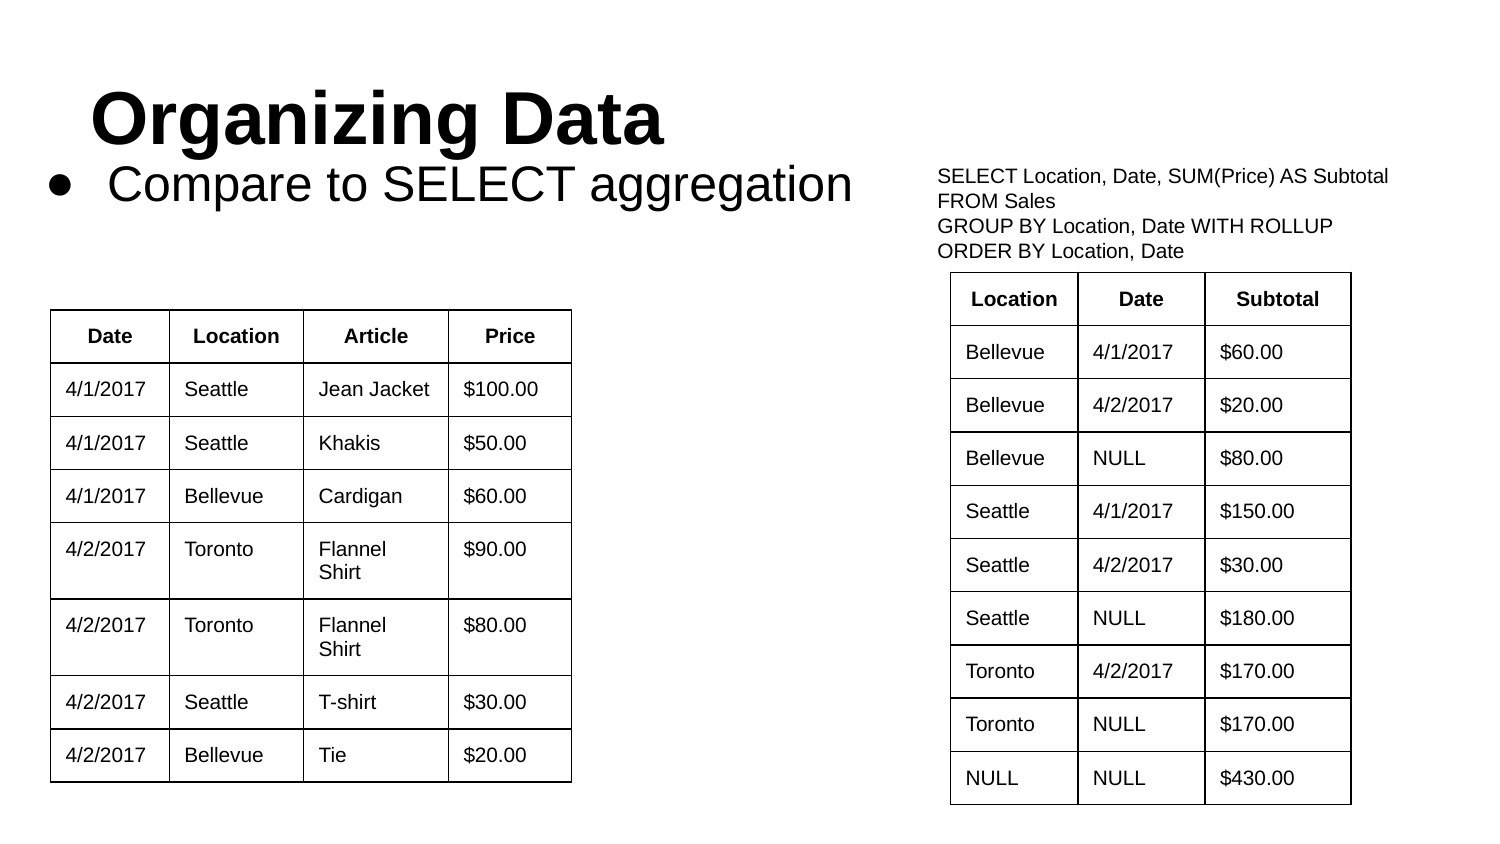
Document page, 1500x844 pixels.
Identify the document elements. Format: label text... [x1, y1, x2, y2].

table_cell Seattle [951, 486, 1077, 538]
table_cell Toronto [170, 523, 303, 598]
table_cell $30.00 [449, 676, 571, 728]
table_cell $20.00 [1206, 379, 1350, 431]
text_box SELECT Location, Date, SUM(Price) AS Subtotal FROM Sales GROUP BY Location, Date WITH ROLLUP ORDER BY Location, Date [922, 147, 1419, 271]
table_cell NULL [1079, 592, 1204, 644]
table_cell Bellevue [170, 730, 303, 781]
table_cell 4/1/2017 [1079, 486, 1204, 538]
table_cell $30.00 [1206, 539, 1350, 591]
table_cell Toronto [951, 646, 1077, 697]
table_cell Seattle [170, 417, 303, 469]
table_cell 4/2/2017 [1079, 646, 1204, 697]
table_cell Tie [304, 730, 448, 781]
table_cell $150.00 [1206, 486, 1350, 538]
table_cell 4/1/2017 [51, 364, 169, 416]
table_cell Seattle [951, 592, 1077, 644]
table_cell Flannel Shirt [304, 523, 448, 598]
table_header Location [951, 273, 1077, 325]
table_cell $90.00 [449, 523, 571, 598]
table_cell $60.00 [449, 470, 571, 522]
table_cell $80.00 [449, 600, 571, 675]
table_header Date [51, 311, 169, 362]
table_cell Toronto [170, 600, 303, 675]
table_cell Toronto [951, 699, 1077, 751]
title Organizing Data [75, 33, 1425, 136]
table_cell $180.00 [1206, 592, 1350, 644]
table_cell 4/2/2017 [51, 730, 169, 781]
table_cell T-shirt [304, 676, 448, 728]
table_cell $60.00 [1206, 326, 1350, 378]
table_cell Seattle [170, 676, 303, 728]
table_cell Bellevue [951, 433, 1077, 485]
table_cell $170.00 [1206, 646, 1350, 697]
table_header Date [1079, 273, 1204, 325]
table_cell $170.00 [1206, 699, 1350, 751]
table_cell $50.00 [449, 417, 571, 469]
table_cell NULL [951, 752, 1077, 804]
table_cell 4/2/2017 [51, 523, 169, 598]
table_cell 4/1/2017 [51, 417, 169, 469]
table_cell 4/1/2017 [51, 470, 169, 522]
table_cell NULL [1079, 433, 1204, 485]
table_cell Flannel Shirt [304, 600, 448, 675]
table_cell 4/2/2017 [51, 676, 169, 728]
table_header Article [304, 311, 448, 362]
table_cell 4/1/2017 [1079, 326, 1204, 378]
list Compare to SELECT aggregation [17, 136, 1478, 770]
table_cell $430.00 [1206, 752, 1350, 804]
table_cell NULL [1079, 752, 1204, 804]
table_cell 4/2/2017 [1079, 539, 1204, 591]
table_header Location [170, 311, 303, 362]
table_cell Jean Jacket [304, 364, 448, 416]
table_cell Khakis [304, 417, 448, 469]
table_header Subtotal [1206, 273, 1350, 325]
table_cell 4/2/2017 [51, 600, 169, 675]
table_cell NULL [1079, 699, 1204, 751]
table_cell $100.00 [449, 364, 571, 416]
table_cell Seattle [951, 539, 1077, 591]
table_cell Seattle [170, 364, 303, 416]
table_cell 4/2/2017 [1079, 379, 1204, 431]
table_cell $20.00 [449, 730, 571, 781]
table_cell Bellevue [951, 326, 1077, 378]
table_header Price [449, 311, 571, 362]
table_cell Bellevue [951, 379, 1077, 431]
table_cell $80.00 [1206, 433, 1350, 485]
table_cell Bellevue [170, 470, 303, 522]
table_cell Cardigan [304, 470, 448, 522]
